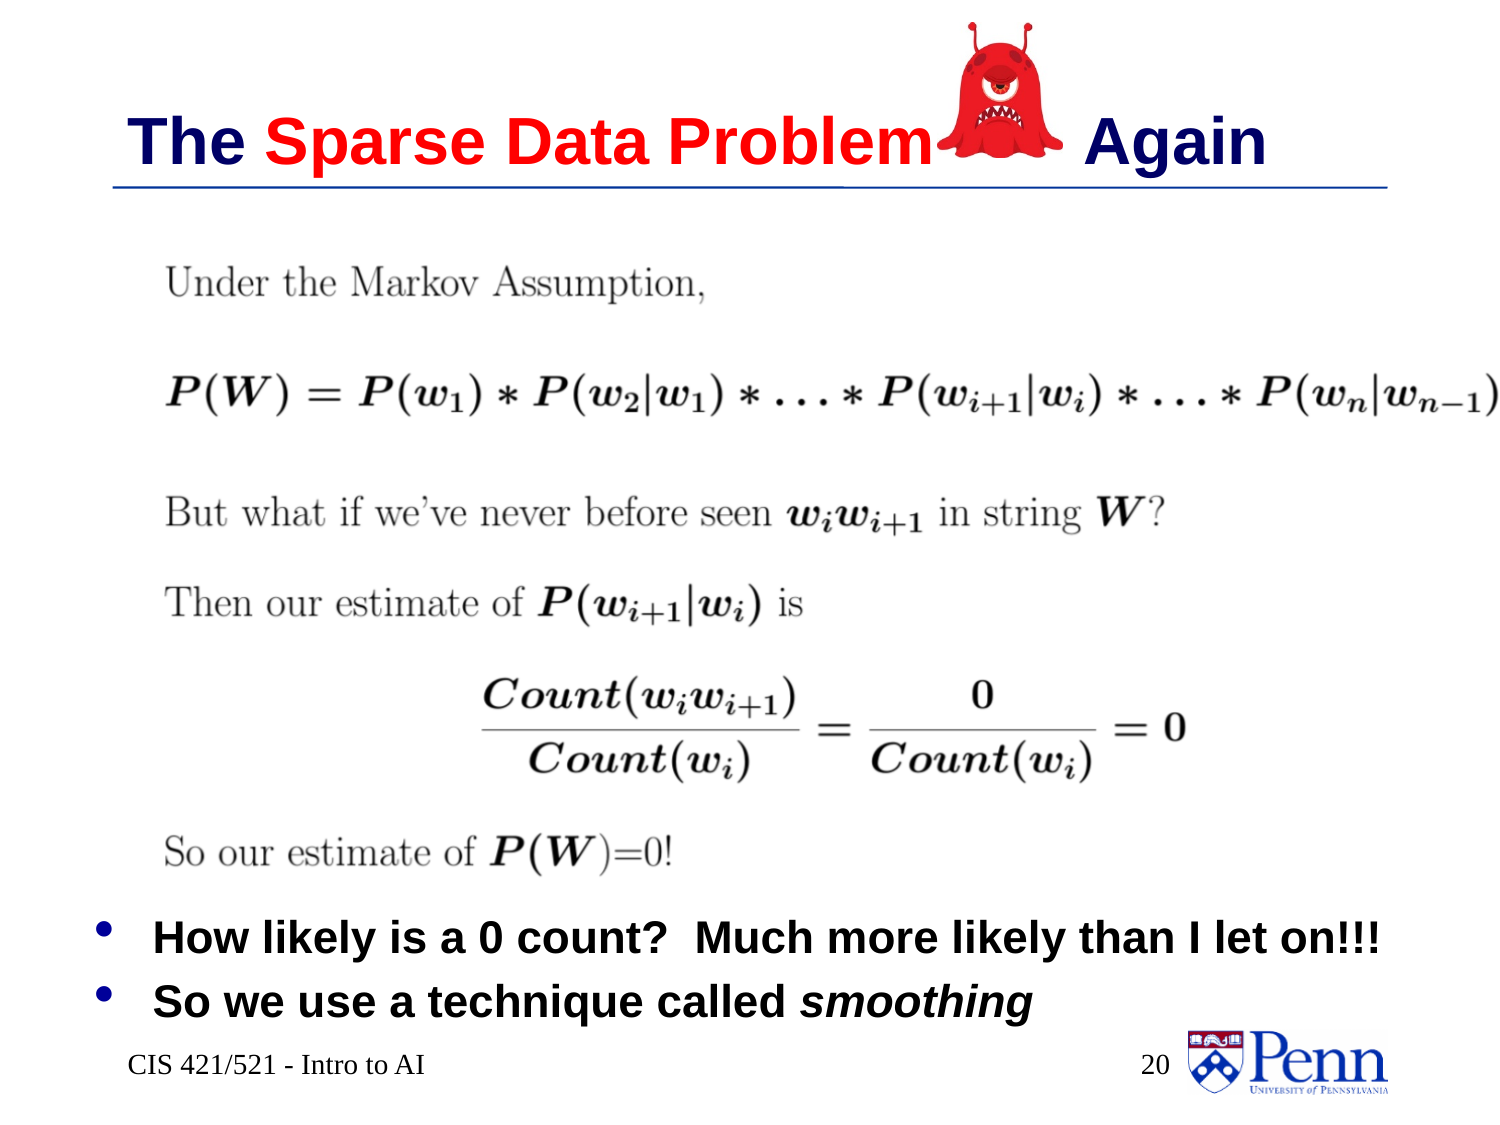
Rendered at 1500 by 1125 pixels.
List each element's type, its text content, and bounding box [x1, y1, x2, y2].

picture [937, 22, 1063, 158]
picture [149, 238, 1500, 883]
slide_number CIS 421/521 - Intro to AI [112, 1024, 501, 1101]
title The Sparse Data Problem Again [112, 99, 1388, 175]
slide_number 20 [1074, 1024, 1388, 1101]
list How likely is a 0 count? Much more likely than I let on!!! So we use a technique called smoothing [81, 900, 1419, 1025]
